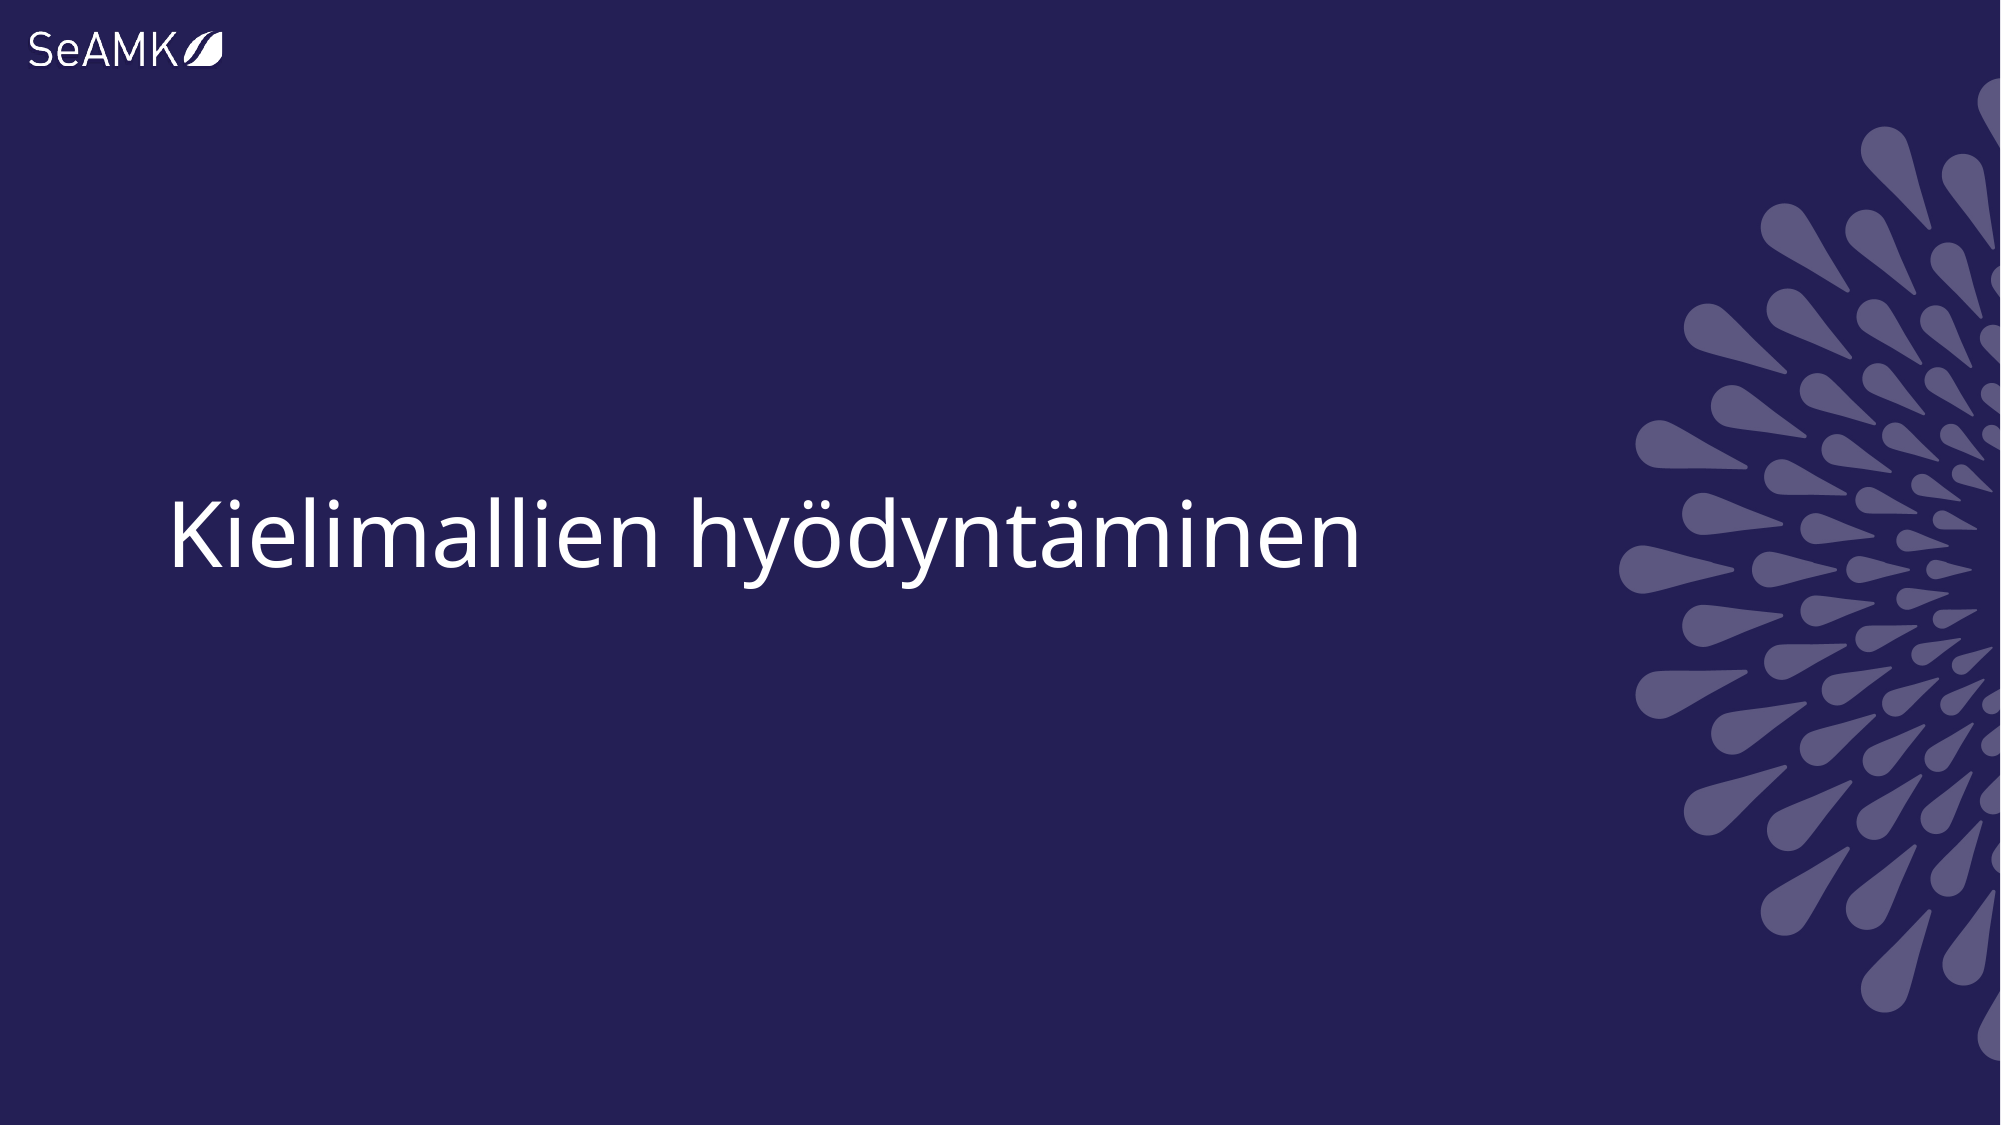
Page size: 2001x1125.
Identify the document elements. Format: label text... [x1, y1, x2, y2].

title Kielimallien hyödyntäminen [151, 423, 1628, 593]
picture [0, 0, 2001, 1125]
